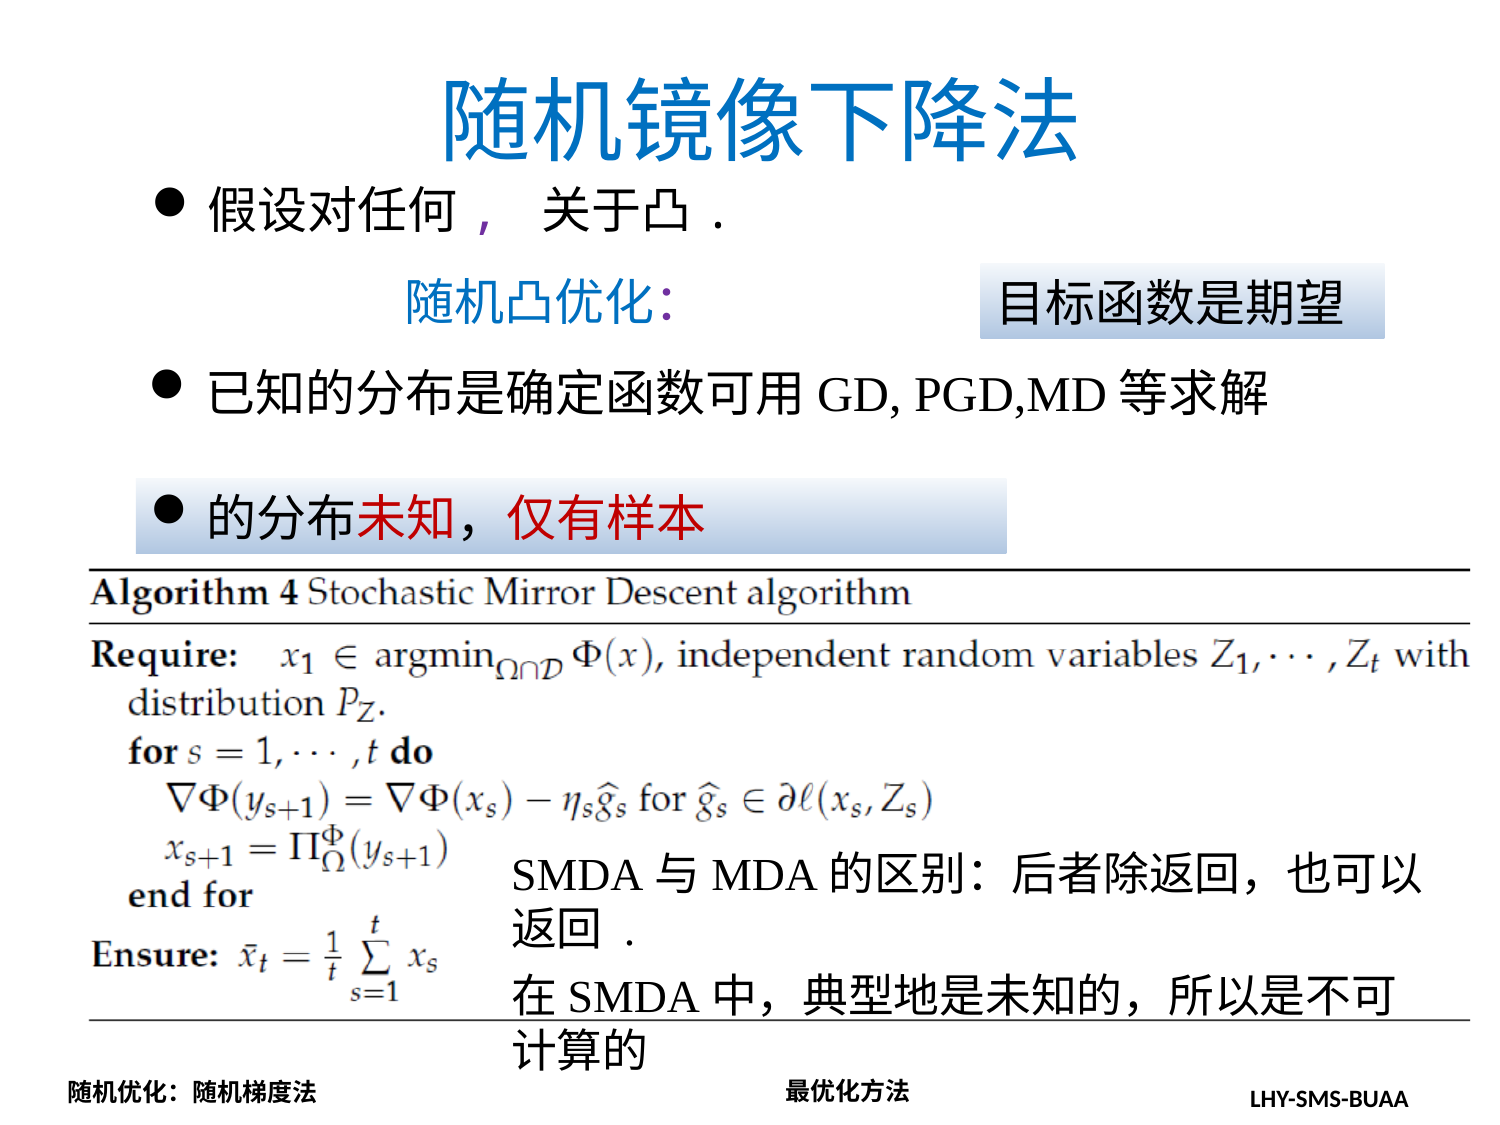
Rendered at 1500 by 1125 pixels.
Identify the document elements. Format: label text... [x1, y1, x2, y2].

picture [82, 545, 1474, 1023]
text_box 目标函数是期望 [980, 263, 1385, 339]
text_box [495, 837, 1477, 1086]
text_box 随机镜像下降法 [40, 55, 1482, 180]
